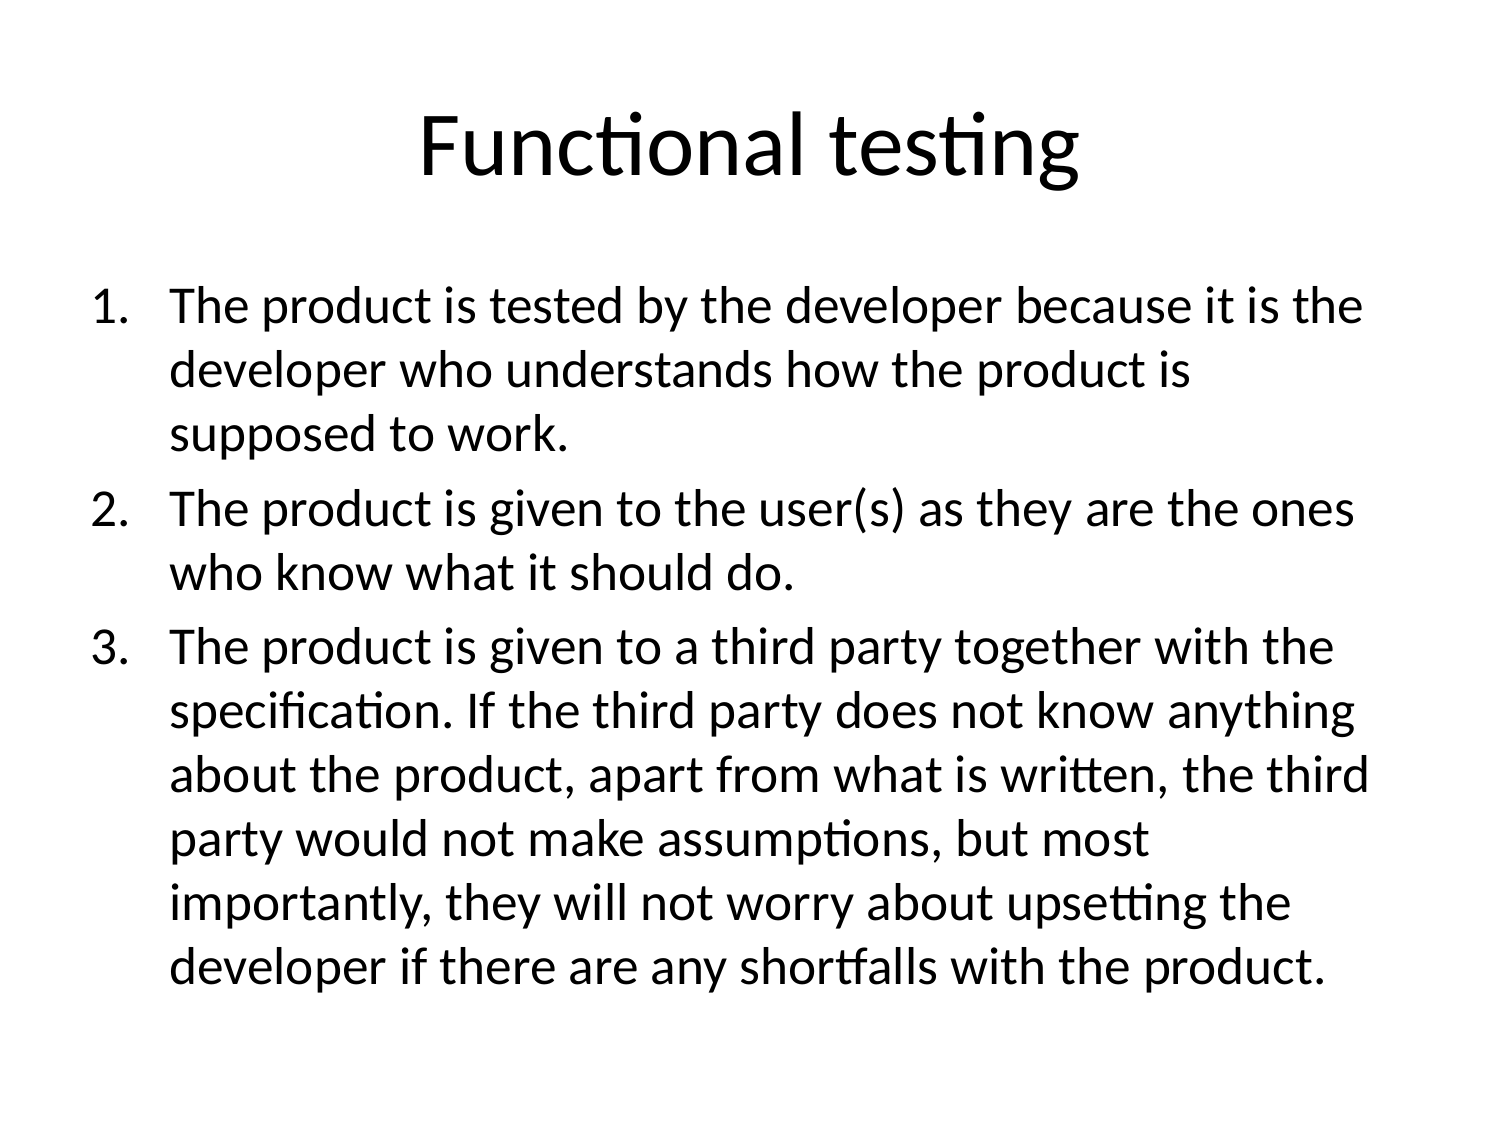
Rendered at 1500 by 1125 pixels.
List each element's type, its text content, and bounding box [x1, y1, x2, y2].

title Functional testing [75, 45, 1425, 233]
list The product is tested by the developer because it is the developer who understands how the product is supposed to work. The product is given to the user(s) as they are the ones who know what it should do. The product is given to a third party together with the specification. If the third party does not know anything about the product, apart from what is written, the third party would not make assumptions, but most importantly, they will not worry about upsetting the developer if there are any shortfalls with the product. [75, 262, 1425, 1005]
